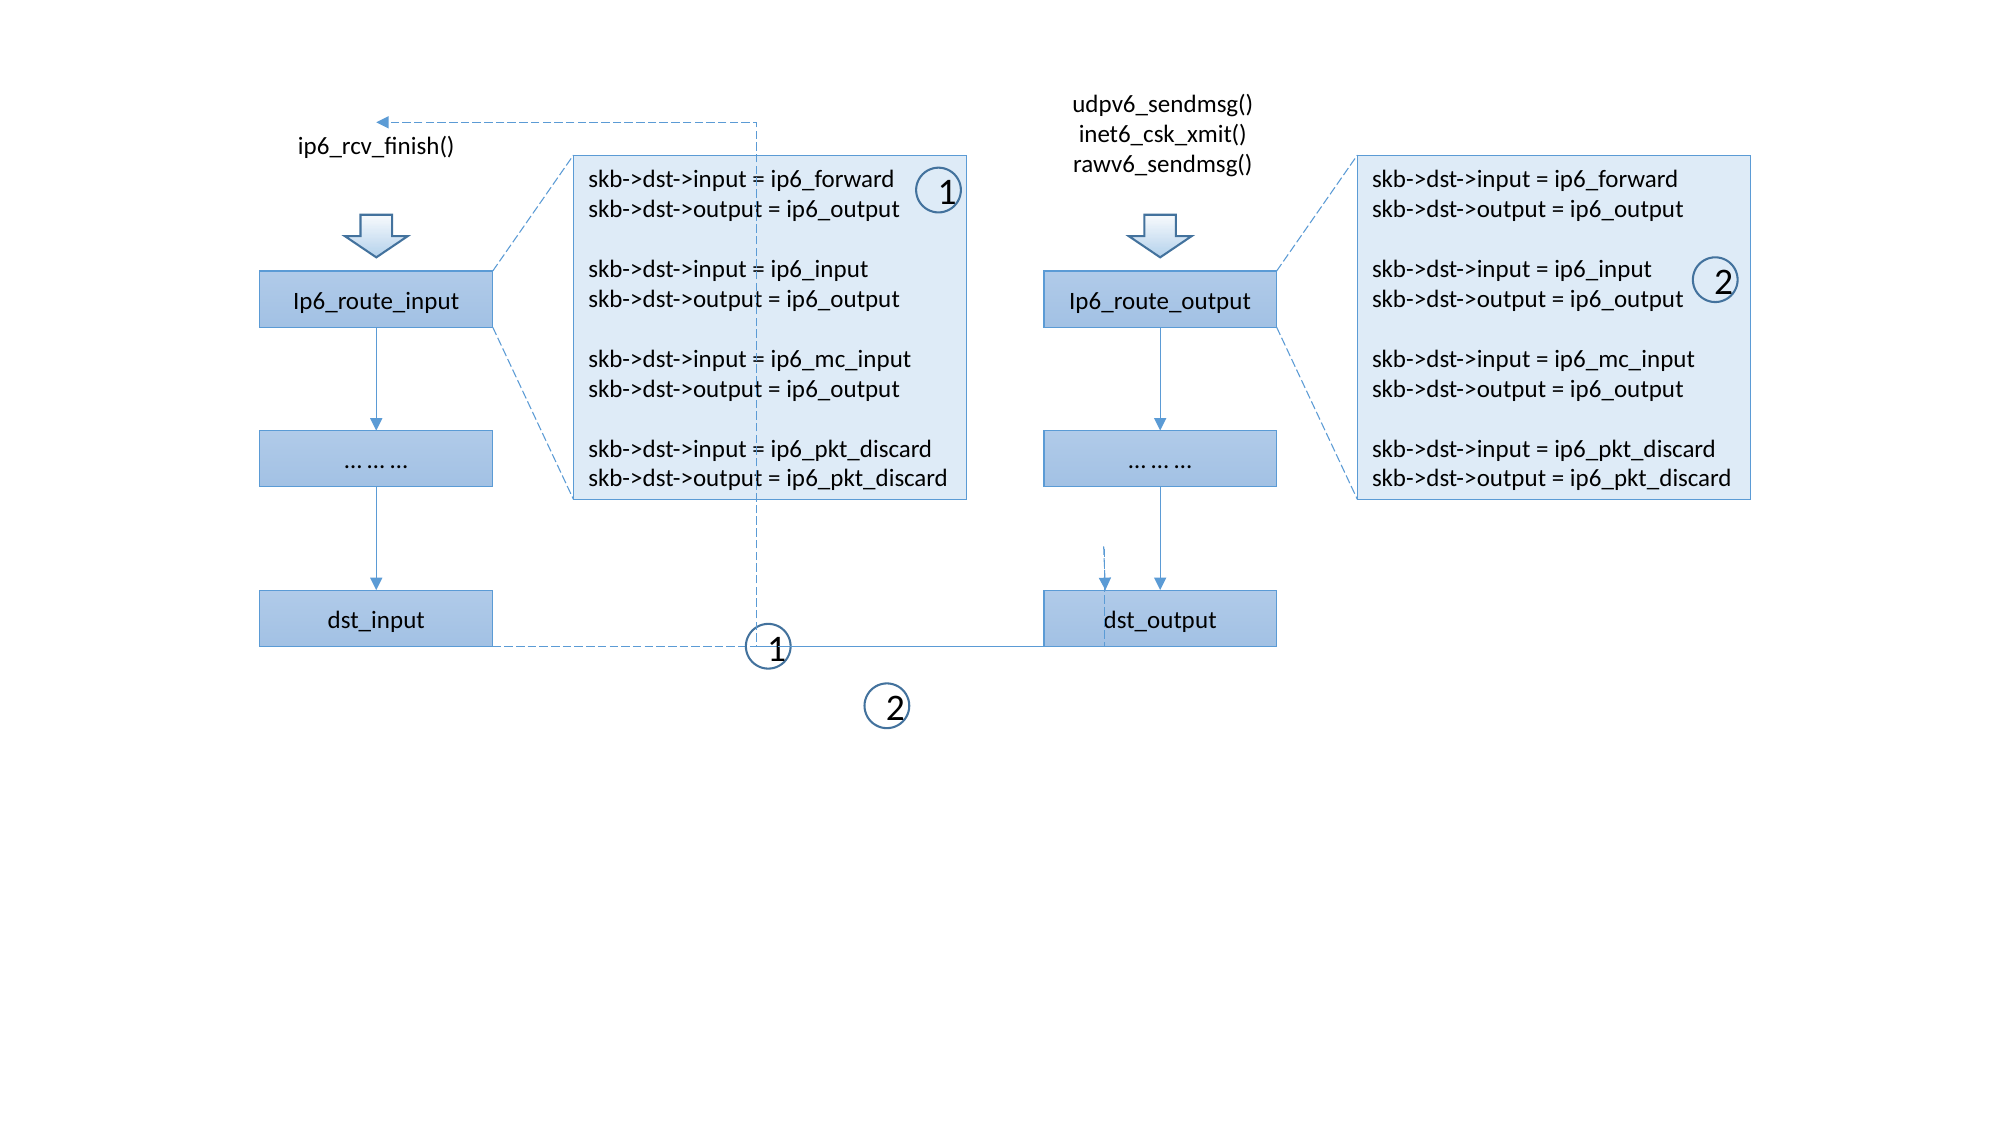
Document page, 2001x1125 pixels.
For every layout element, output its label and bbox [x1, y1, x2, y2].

text_box [1125, 213, 1196, 259]
text_box [1057, 80, 1269, 186]
text_box [259, 0, 1031, 961]
text_box [1043, 155, 1751, 647]
text_box [341, 213, 412, 259]
text_box [282, 122, 470, 167]
